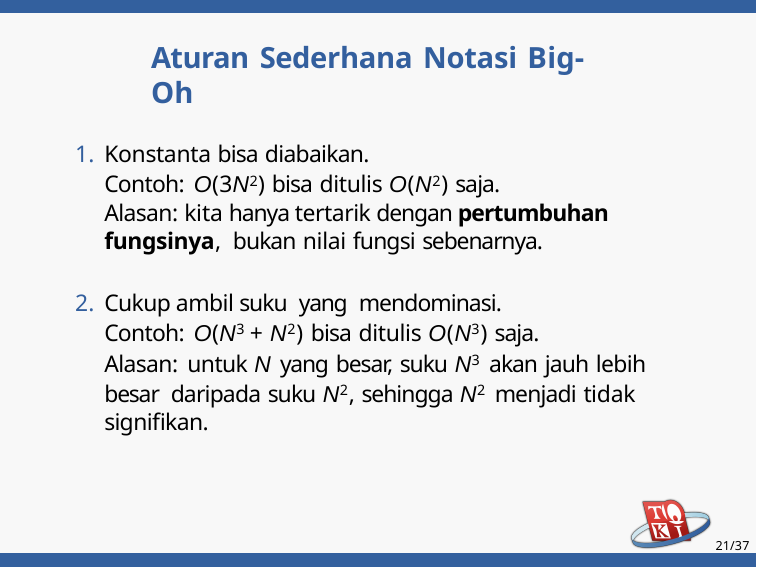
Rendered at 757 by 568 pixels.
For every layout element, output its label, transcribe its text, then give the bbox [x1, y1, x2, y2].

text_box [0, 495, 757, 568]
title Aturan Sederhana Notasi Big-Oh [149, 36, 607, 134]
text_box Konstanta bisa diabaikan. Contoh: O(3N2) bisa ditulis O(N2) saja. Alasan: kita hanya tertarik dengan pertumbuhan fungsinya, bukan nilai fungsi sebenarnya. Cukup ambil suku yang mendominasi. Contoh: O(N3 + N2) bisa ditulis O(N3) saja. Alasan: untuk N yang besar, suku N3 akan jauh lebih besar daripada suku N2, sehingga N2 menjadi tidak signifikan. [67, 137, 699, 436]
picture [0, 0, 756, 13]
